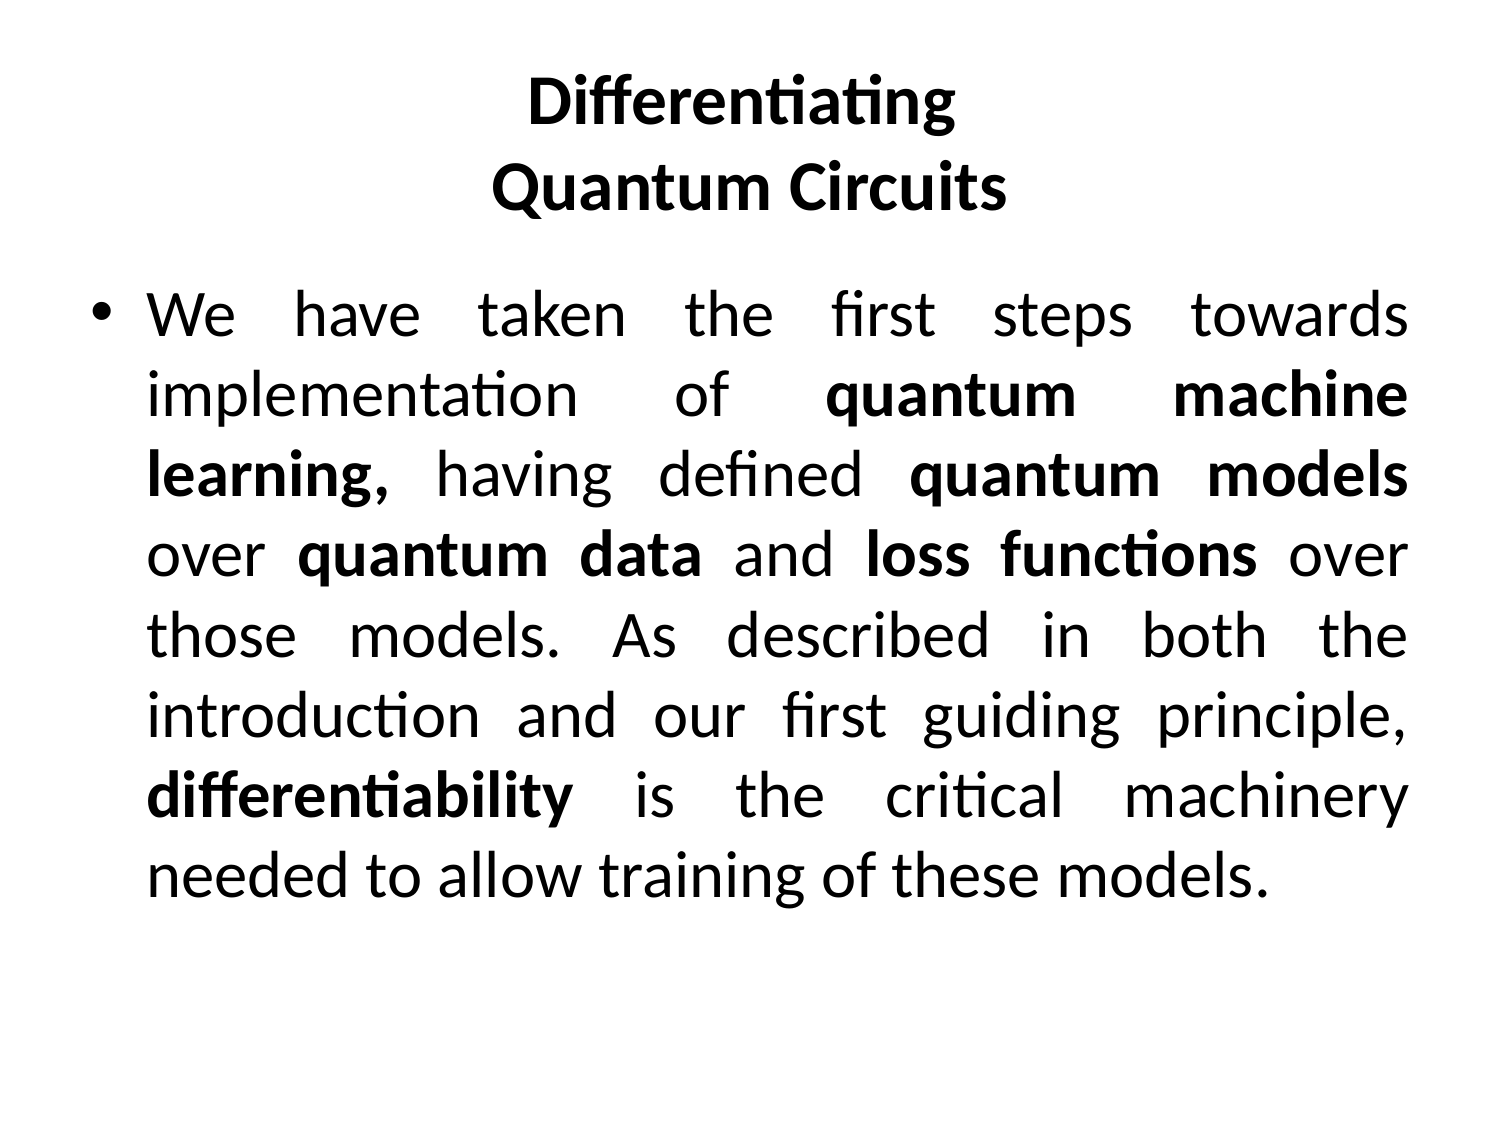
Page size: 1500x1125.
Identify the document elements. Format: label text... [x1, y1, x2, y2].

title Differentiating Quantum Circuits [75, 45, 1425, 233]
list We have taken the first steps towards implementation of quantum machine learning, having defined quantum models over quantum data and loss functions over those models. As described in both the introduction and our first guiding principle, differentiability is the critical machinery needed to allow training of these models. [75, 262, 1425, 1005]
